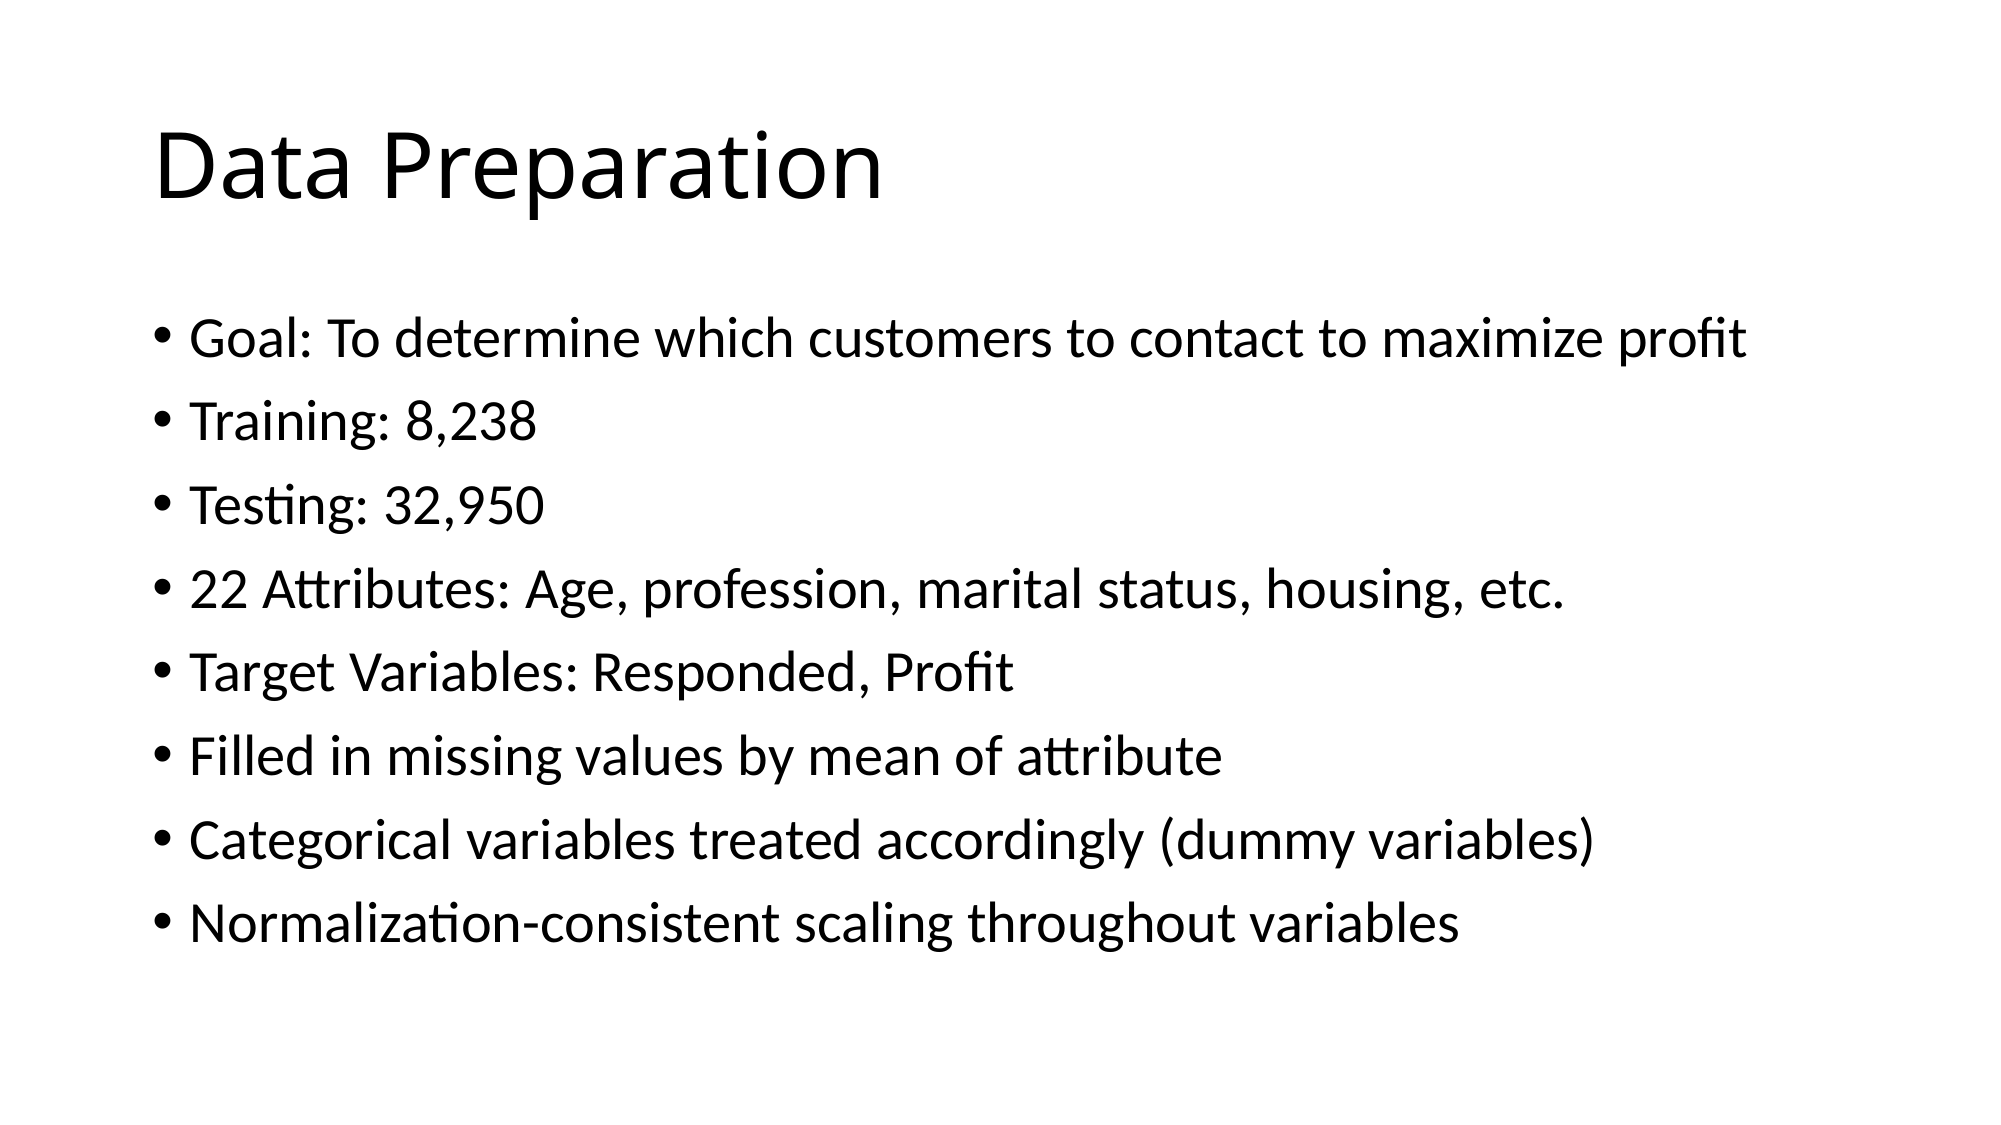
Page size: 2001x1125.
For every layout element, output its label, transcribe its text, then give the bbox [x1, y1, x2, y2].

title Data Preparation [137, 59, 1863, 278]
list Goal: To determine which customers to contact to maximize profit Training: 8,238 Testing: 32,950 22 Attributes: Age, profession, marital status, housing, etc. Target Variables: Responded, Profit Filled in missing values by mean of attribute Categorical variables treated accordingly (dummy variables) Normalization-consistent scaling throughout variables [137, 299, 1863, 1014]
